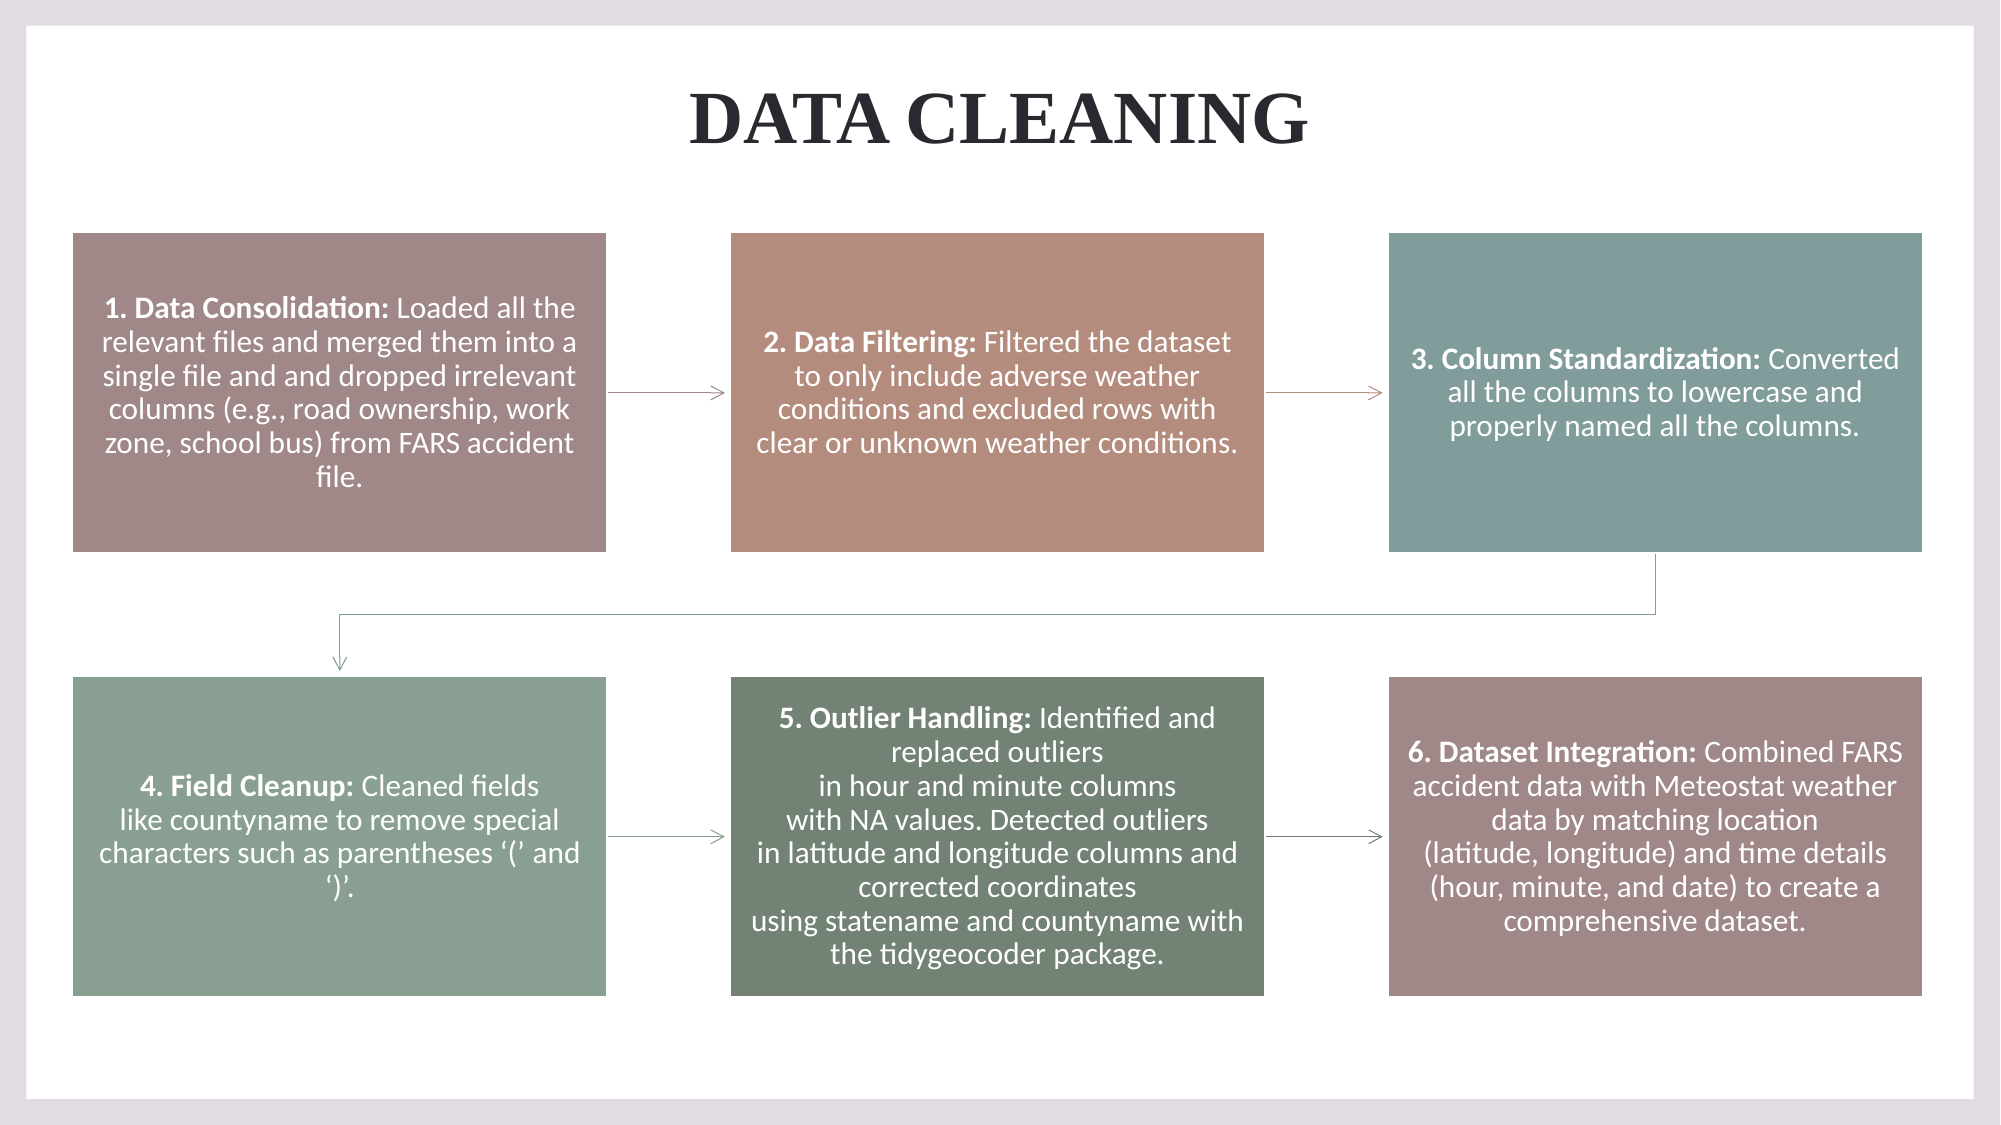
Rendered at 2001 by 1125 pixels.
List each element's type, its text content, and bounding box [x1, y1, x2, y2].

title DATA CLEANING [168, 17, 1832, 165]
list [70, 165, 1925, 1064]
